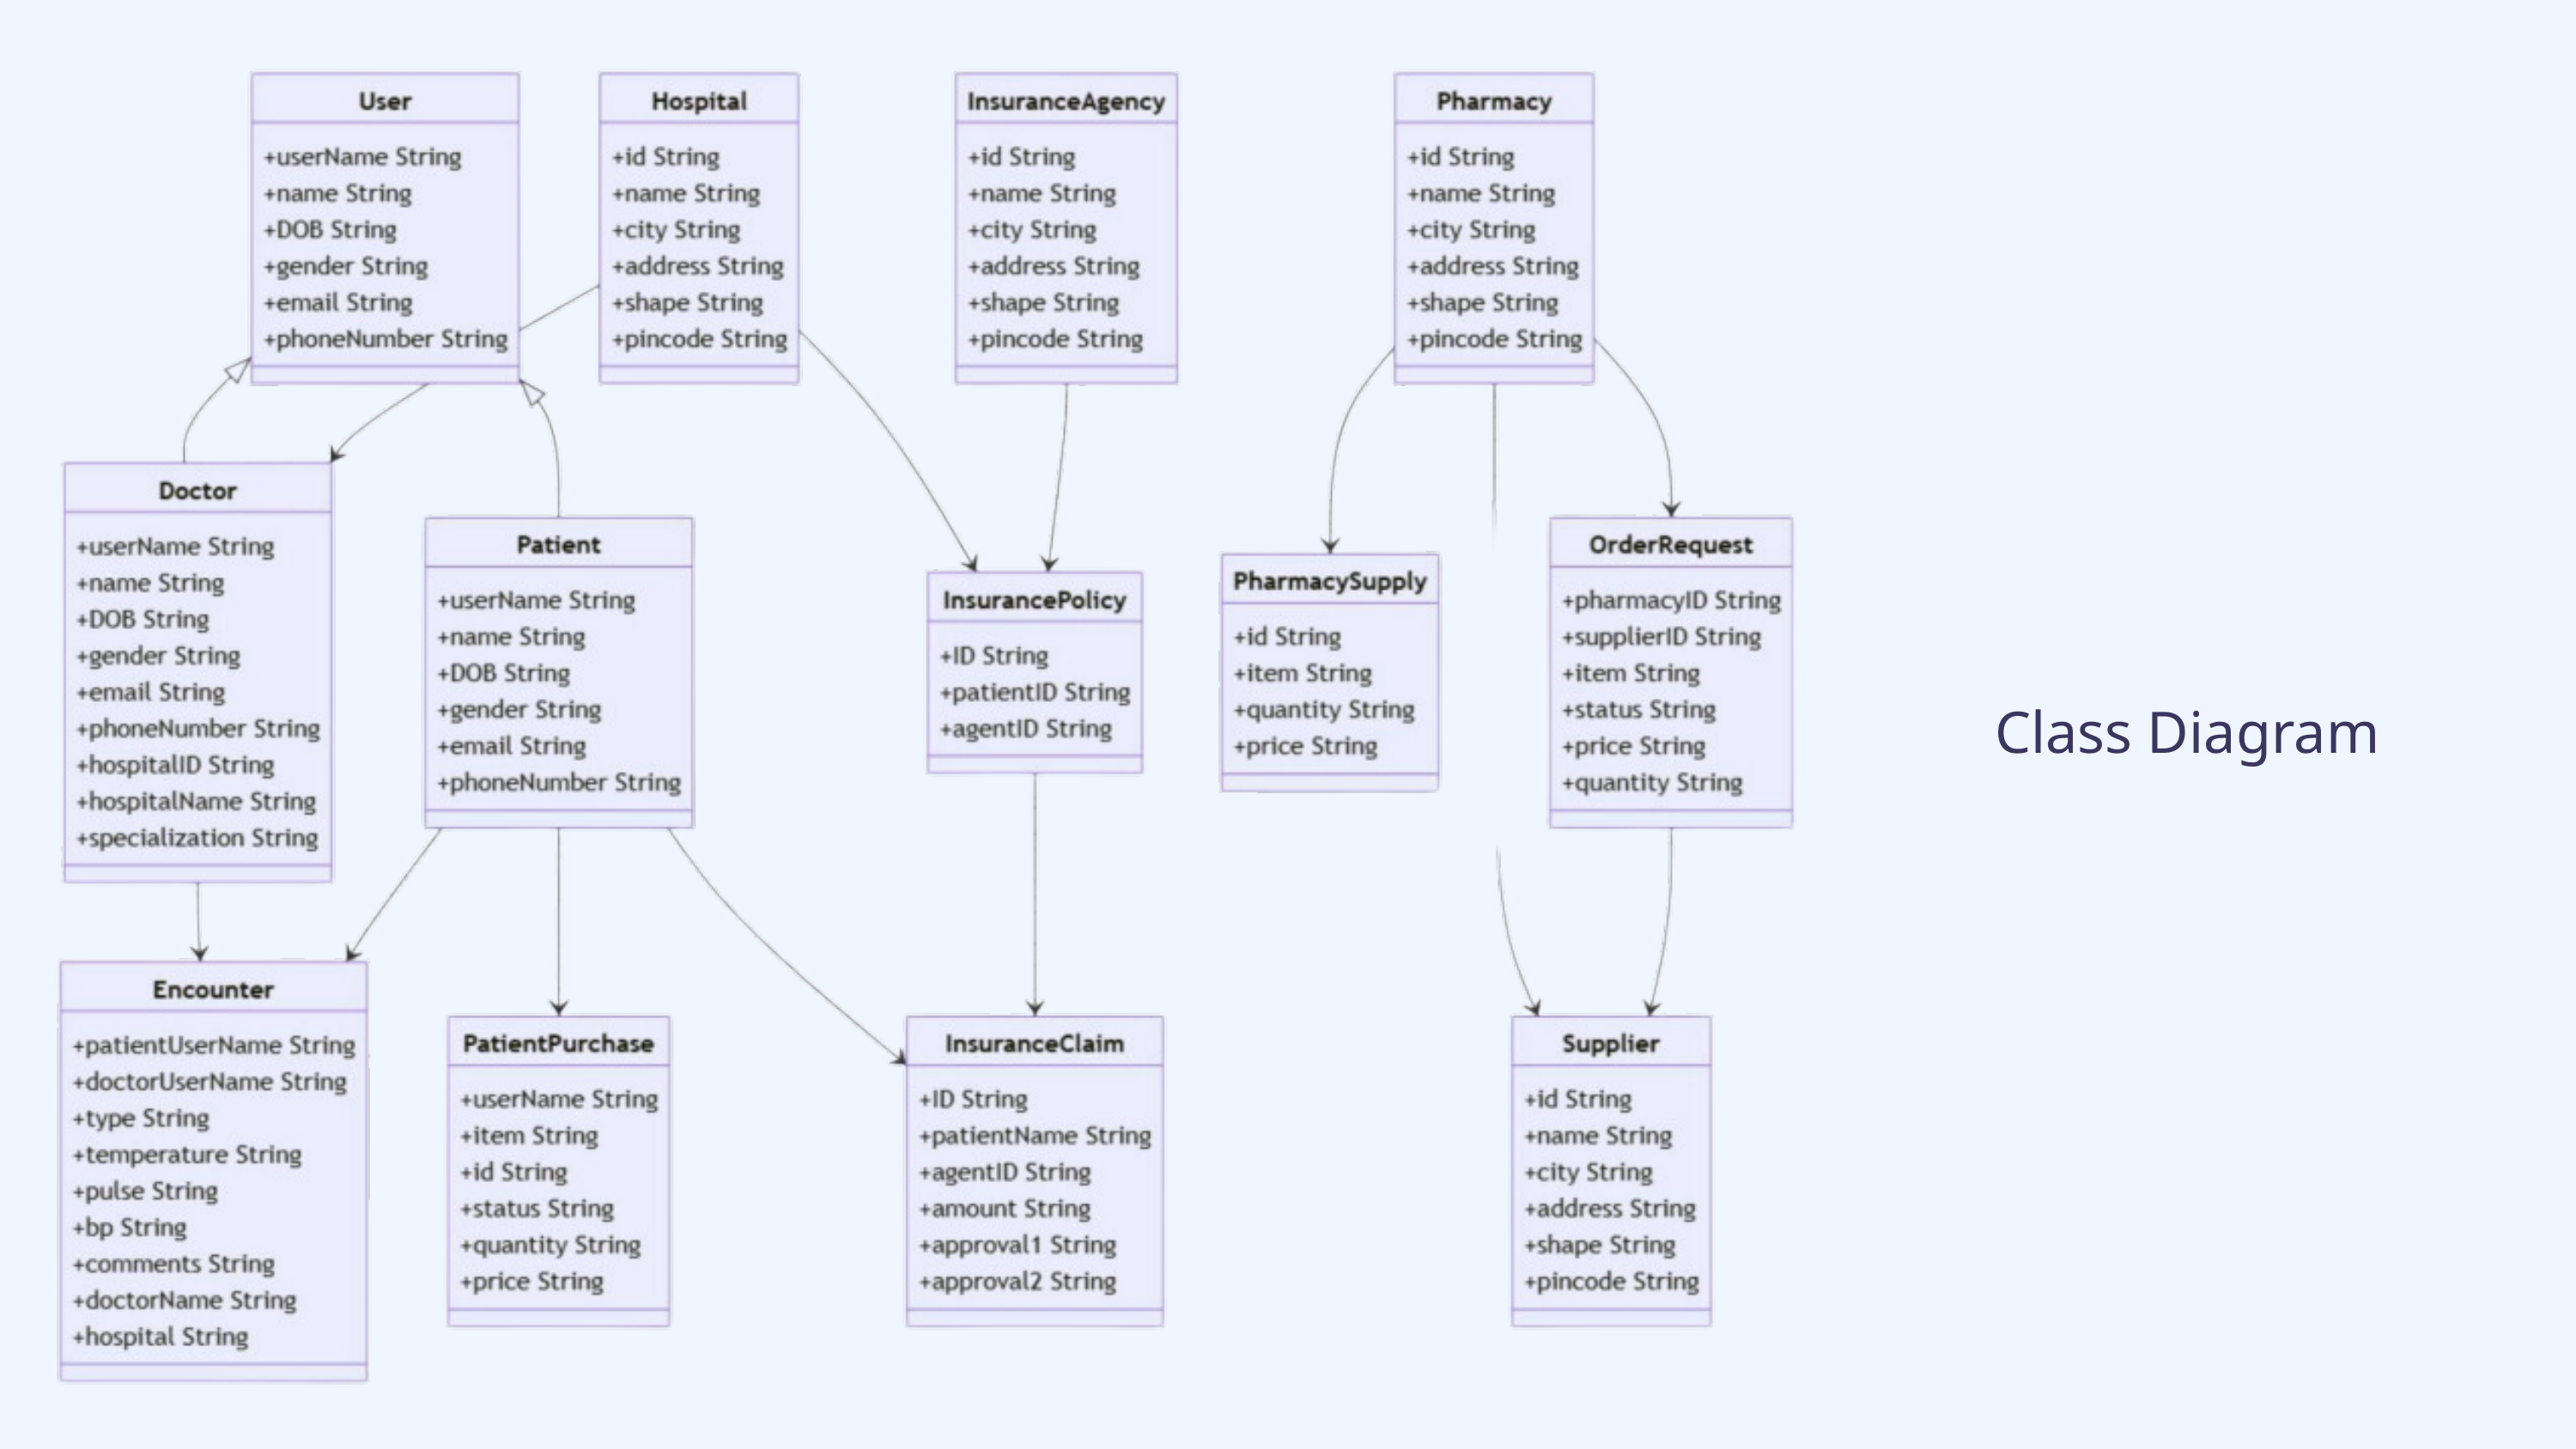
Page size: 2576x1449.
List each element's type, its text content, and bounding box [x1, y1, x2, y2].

text_box Class Diagram [1751, 684, 2576, 766]
text_box [0, 0, 1869, 1449]
